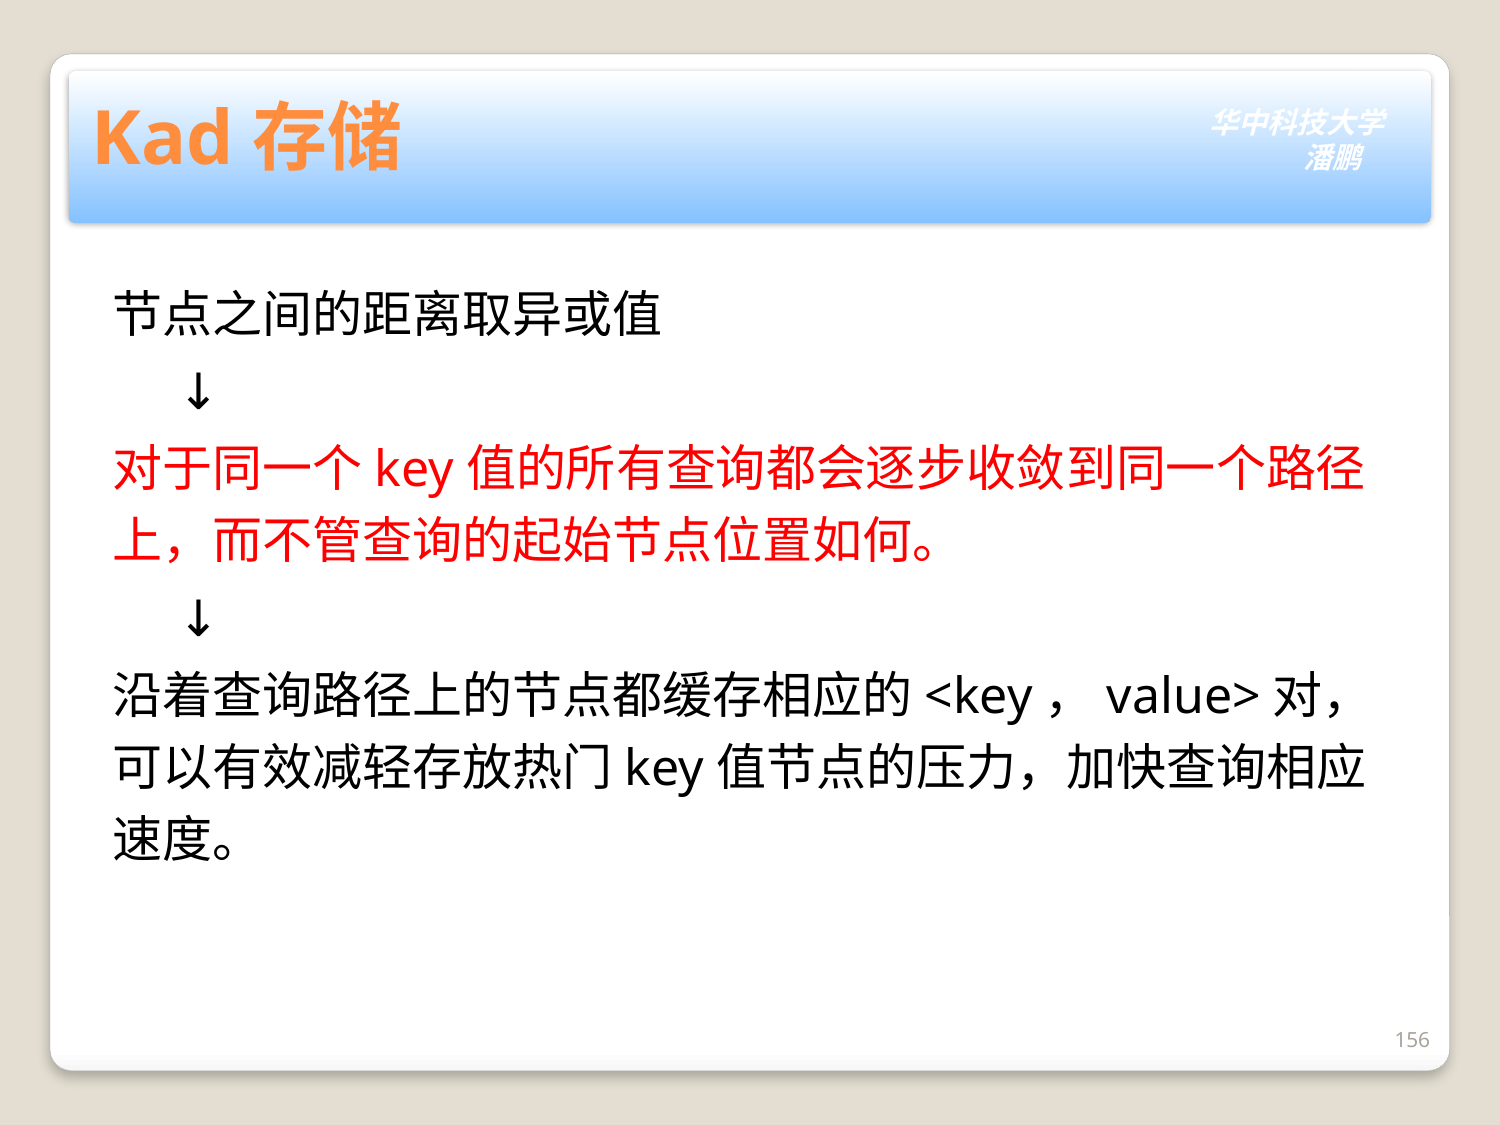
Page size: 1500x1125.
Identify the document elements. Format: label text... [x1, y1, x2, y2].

title Kad存储 [76, 78, 1420, 188]
slide_number 156 [1369, 1002, 1445, 1063]
list 节点之间的距离取异或值 ↓ 对于同一个key值的所有查询都会逐步收敛到同一个路径上，而不管查询的起始节点位置如何。 ↓ 沿着查询路径上的节点都缓存相应的<key，value>对，可以有效减轻存放热门key值节点的压力，加快查询相应速度。 [82, 255, 1426, 943]
